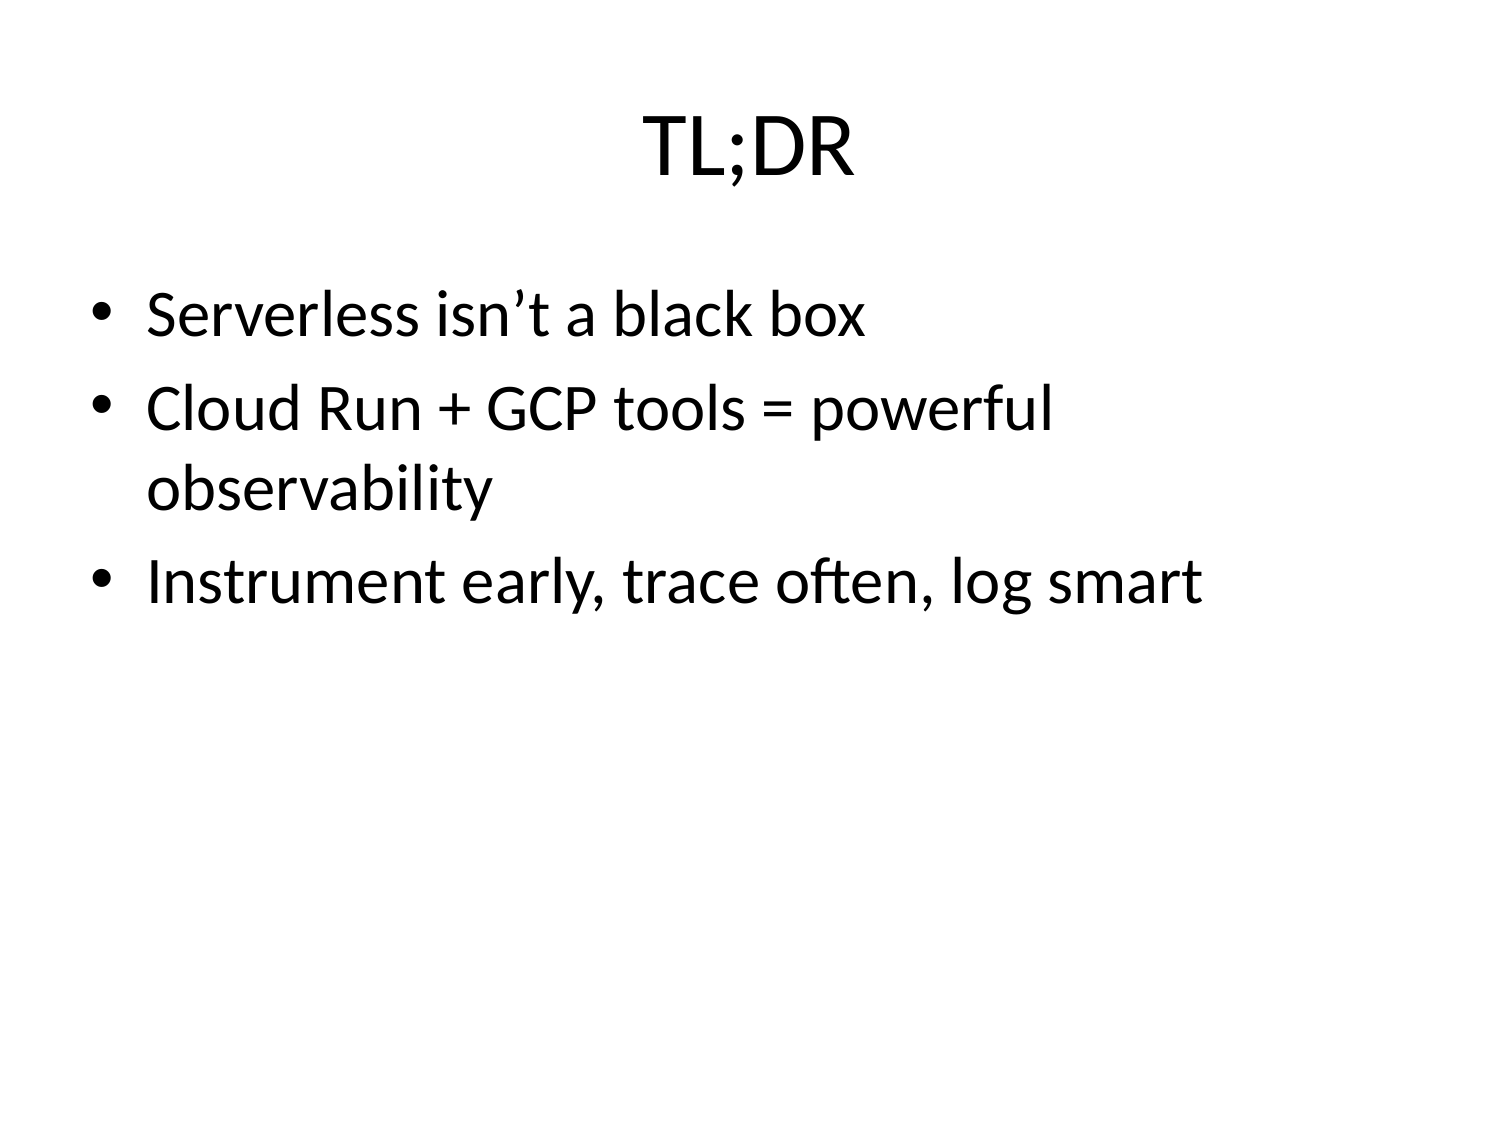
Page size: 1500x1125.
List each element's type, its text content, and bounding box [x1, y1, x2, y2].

title TL;DR [75, 45, 1425, 233]
list Serverless isn’t a black box Cloud Run + GCP tools = powerful observability Instrument early, trace often, log smart [75, 262, 1425, 1005]
